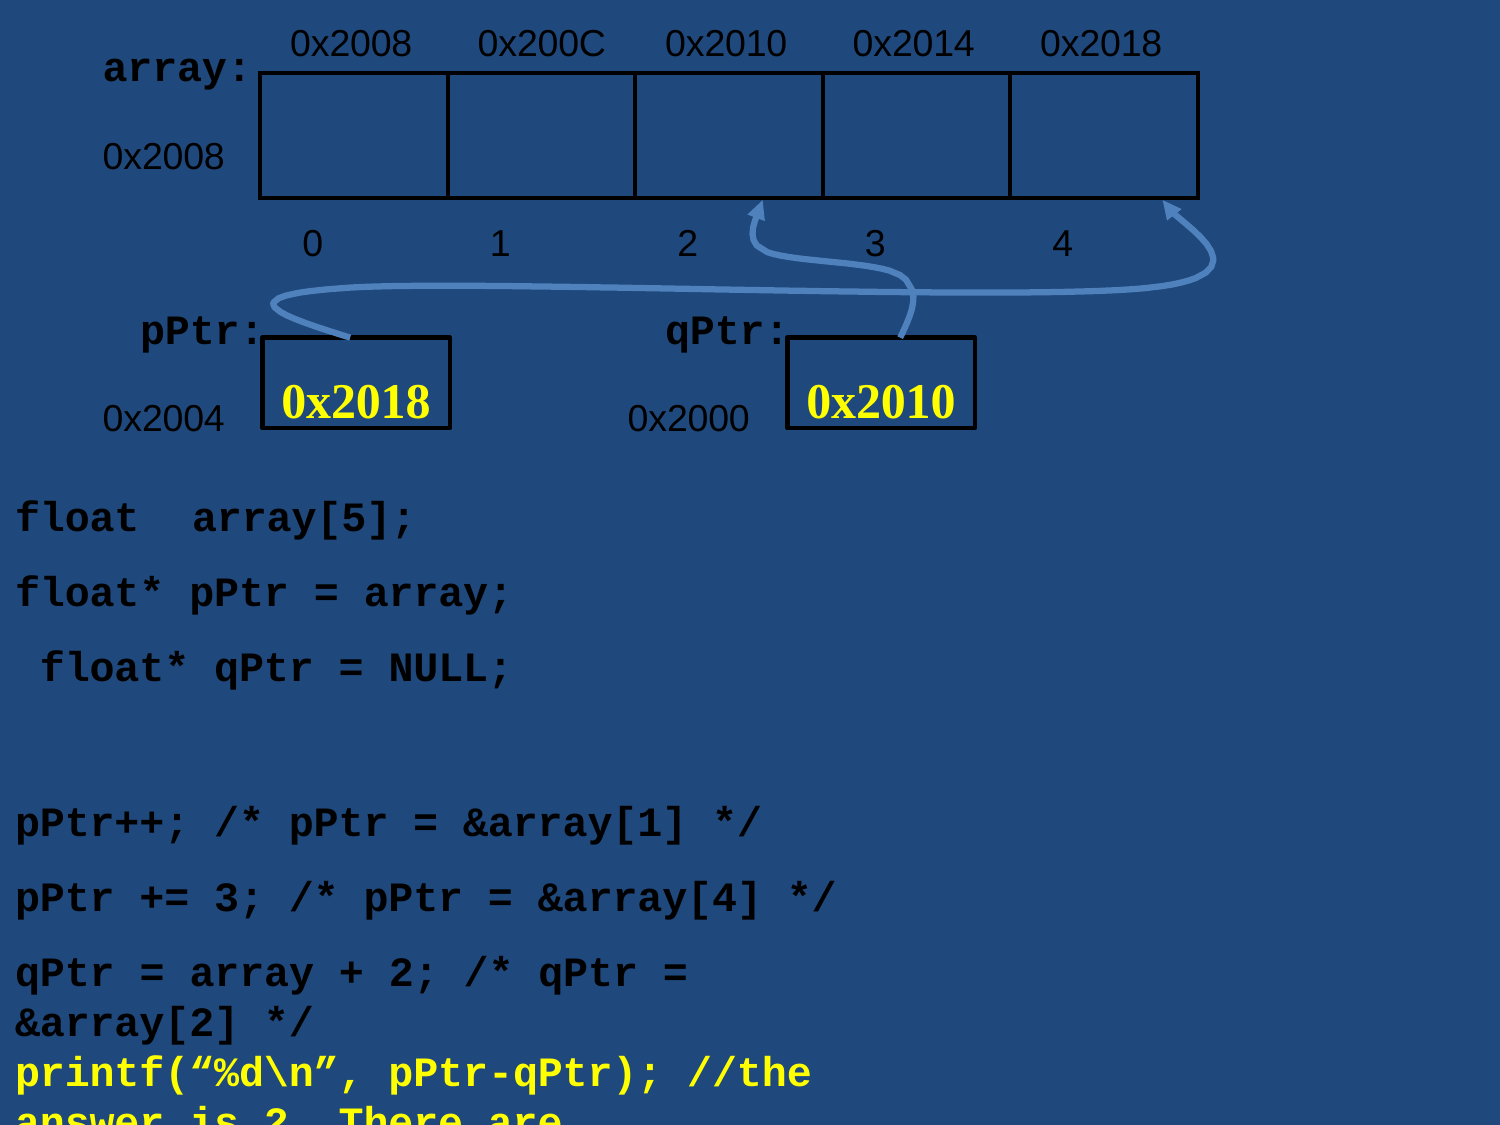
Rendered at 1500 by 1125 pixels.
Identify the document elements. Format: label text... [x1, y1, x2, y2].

text_box 0x2000 [625, 392, 753, 440]
text_box 0x2008 [287, 17, 416, 65]
text_box float array[5]; float* pPtr = array; float* qPtr = NULL; pPtr++; /* pPtr = &array[1] */ pPtr += 3; /* pPtr = &array[4] */ qPtr = array + 2; /* qPtr = &array[2] */ printf(“%d\n”, pPtr-qPtr); //the answer is 2. There are two floats between them. 44 [12, 462, 1413, 1125]
table_header [262, 75, 446, 196]
text_box 0x2010 [662, 17, 791, 65]
text_box 0x2018 [1037, 17, 1166, 65]
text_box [269, 199, 1217, 342]
table_header [1012, 75, 1196, 196]
text_box array: [100, 37, 255, 90]
text_box pPtr: [137, 300, 267, 353]
text_box 0x200C [475, 17, 609, 65]
text_box 0x2018 [262, 347, 450, 429]
text_box 0x2004 [100, 392, 228, 440]
table_header [450, 75, 633, 196]
text_box qPtr: [662, 349, 792, 353]
text_box 0x2014 [850, 17, 978, 65]
text_box 0x2010 [787, 349, 975, 429]
table_header [637, 75, 821, 196]
table_header [825, 75, 1008, 196]
text_box 0x2008 [100, 129, 228, 177]
